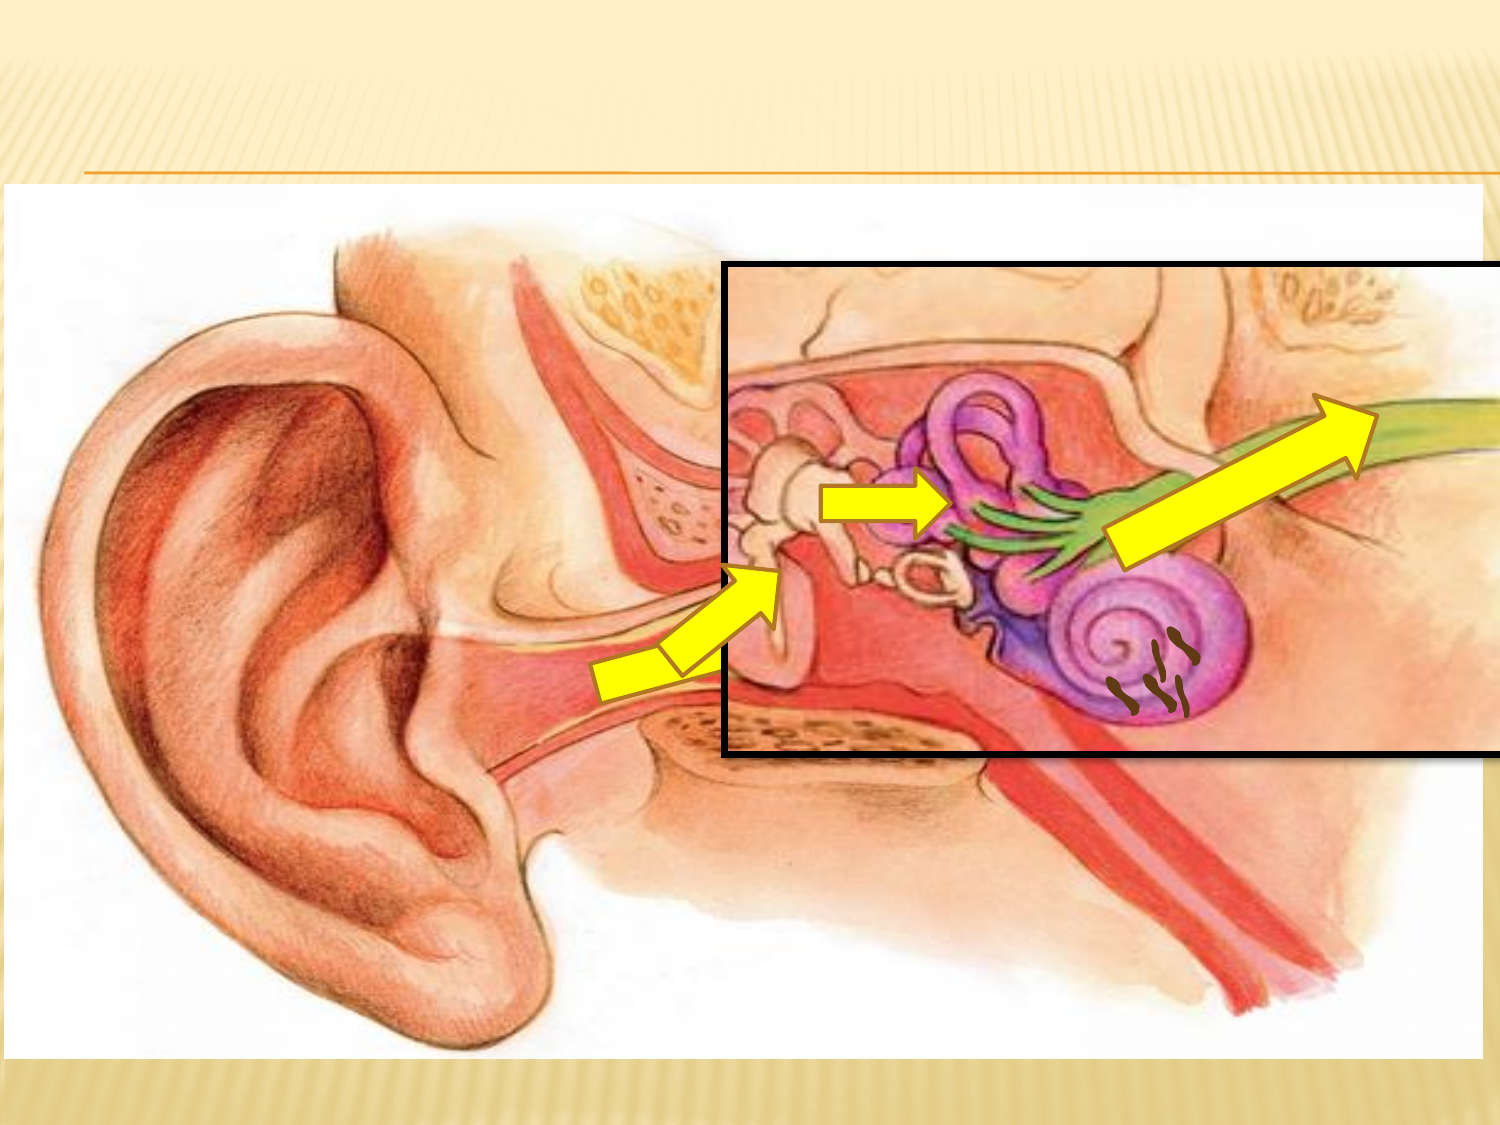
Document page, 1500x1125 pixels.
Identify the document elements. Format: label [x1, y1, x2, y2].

picture [3, 184, 1500, 1059]
